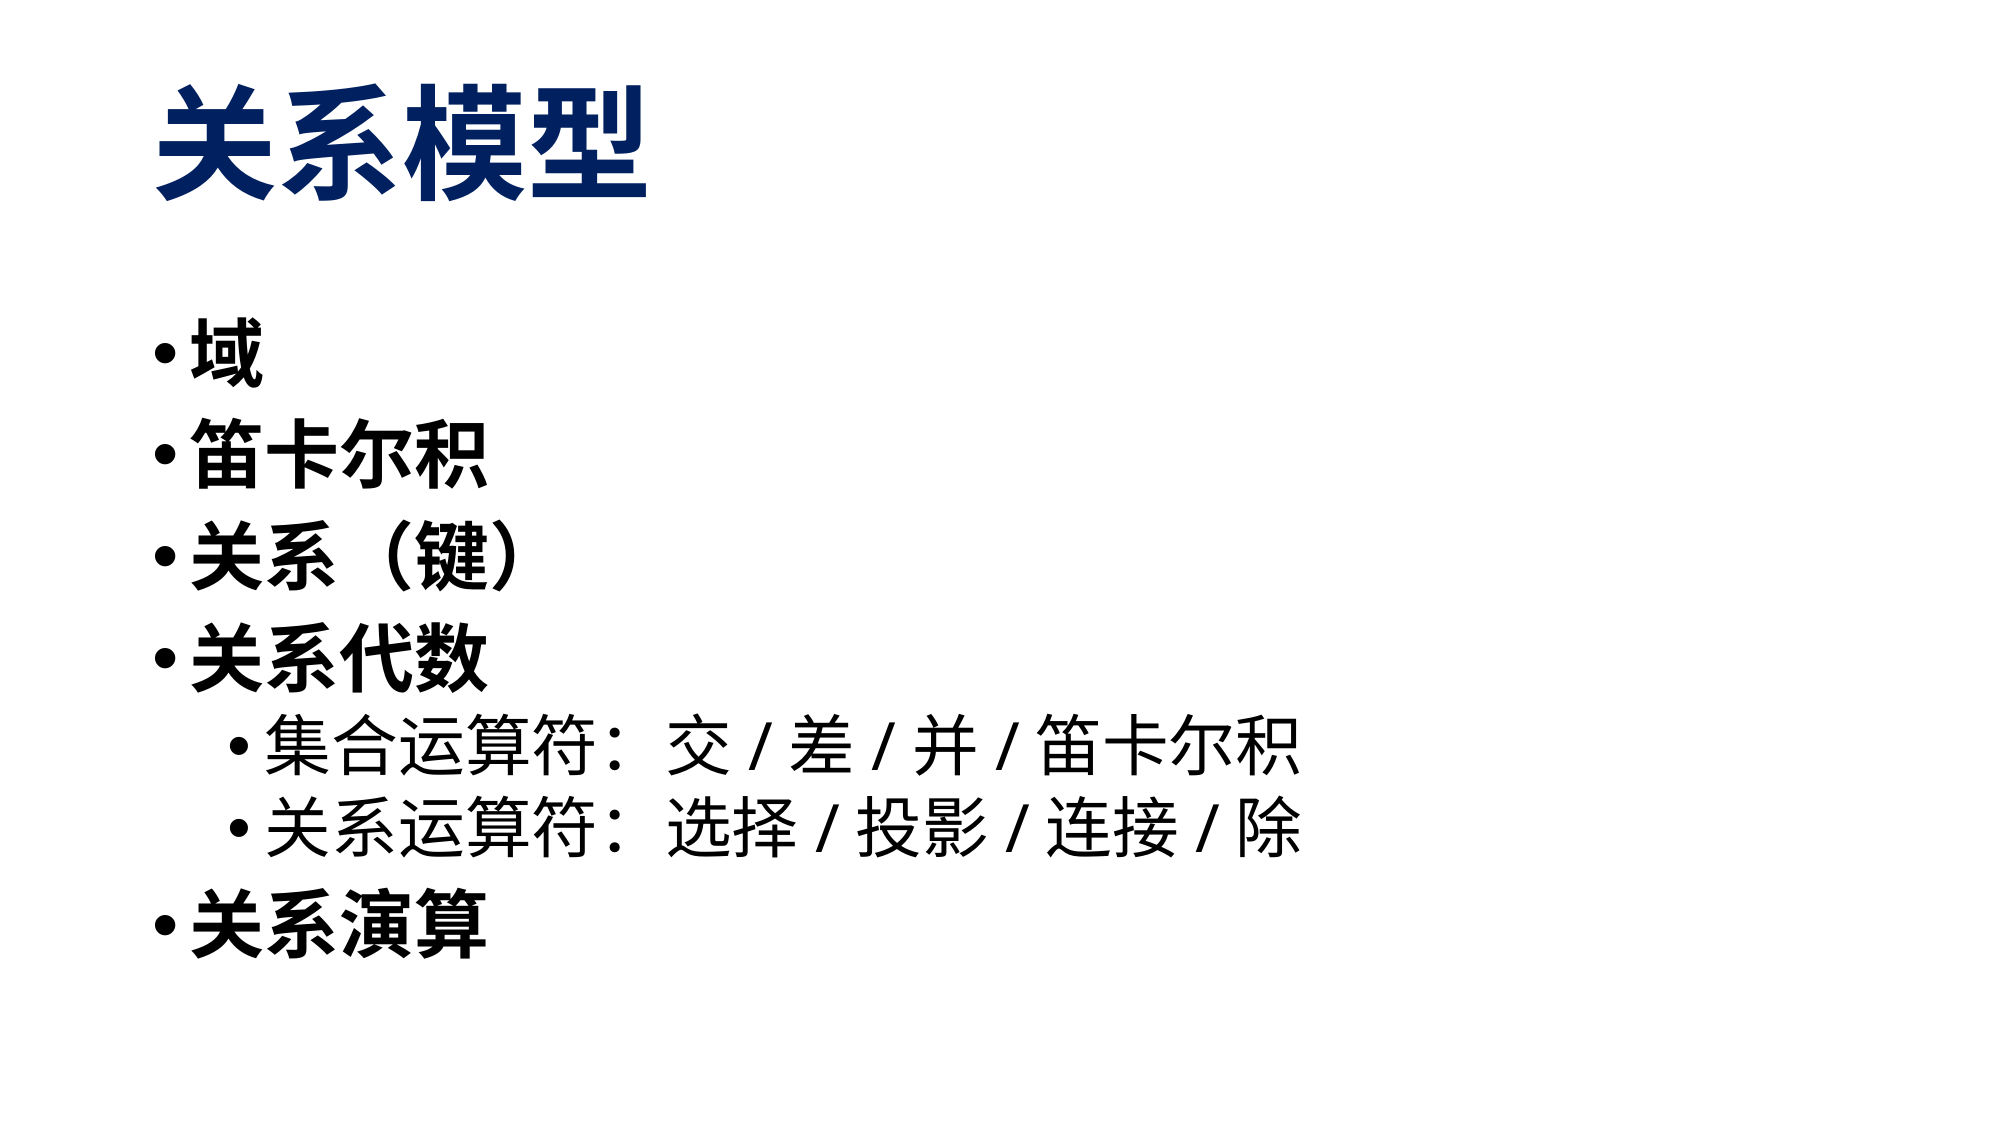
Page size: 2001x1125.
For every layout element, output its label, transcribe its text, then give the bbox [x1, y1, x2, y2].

title 关系模型 [137, 41, 1863, 259]
list 域 笛卡尔积 关系（键） 关系代数 集合运算符：交/差/并/笛卡尔积 关系运算符：选择/投影/连接/除 关系演算 [137, 308, 1863, 1023]
